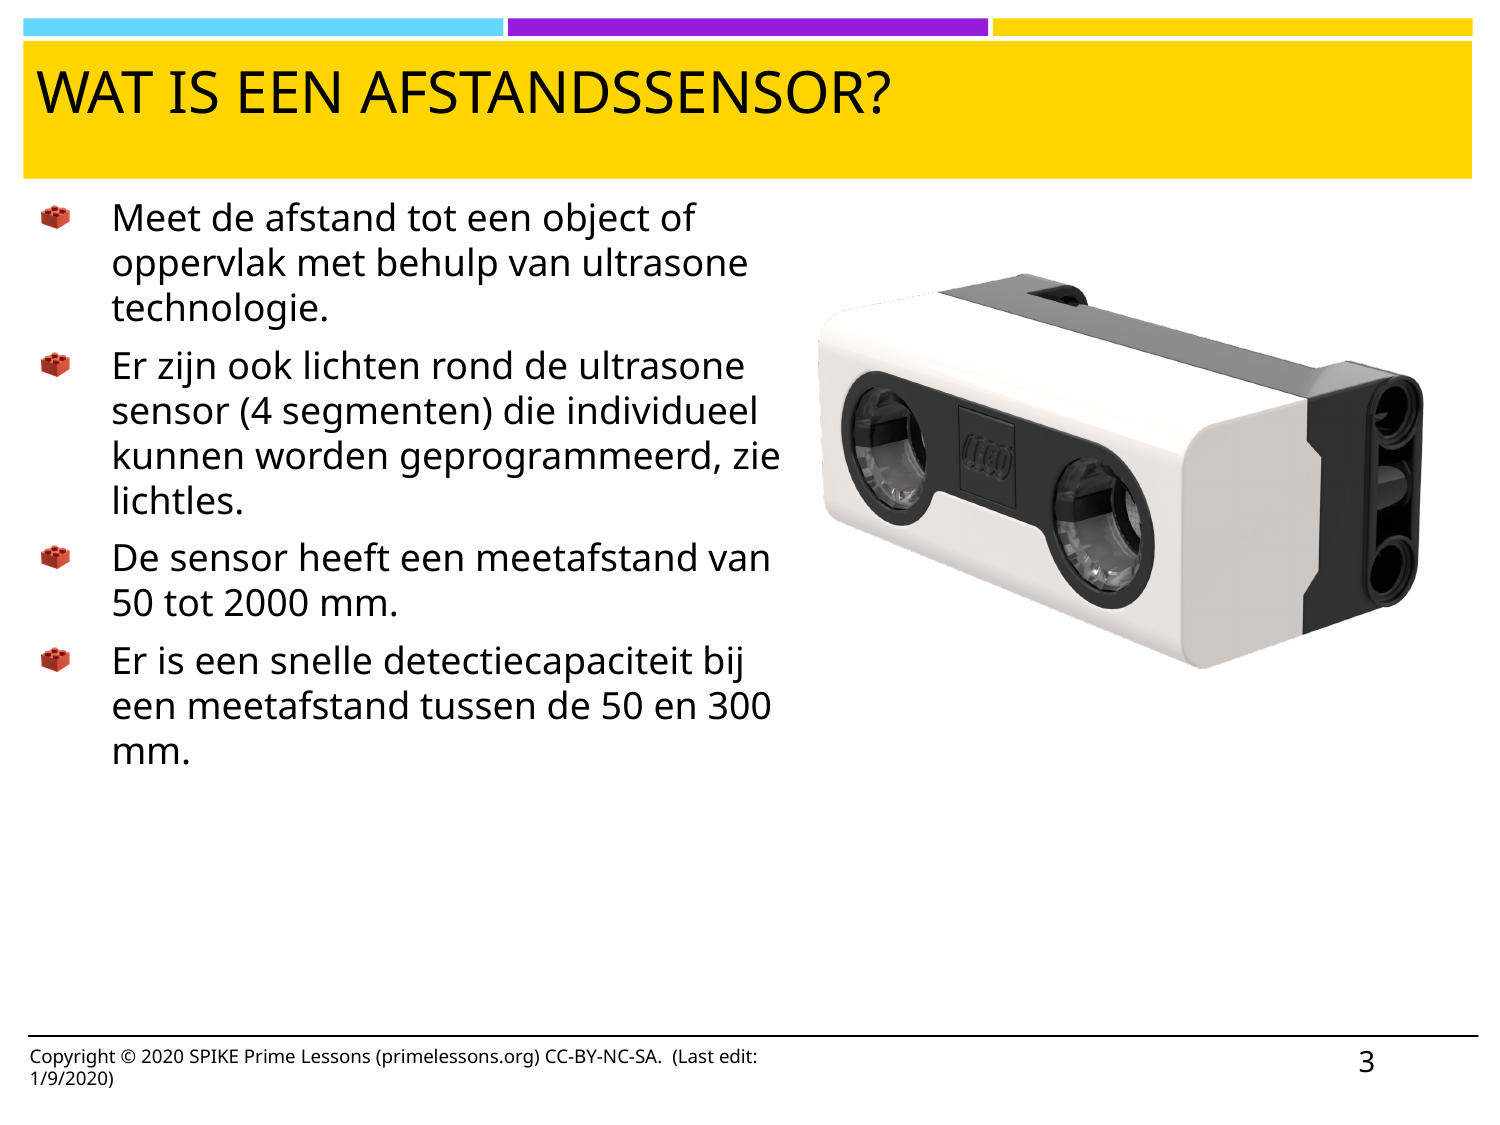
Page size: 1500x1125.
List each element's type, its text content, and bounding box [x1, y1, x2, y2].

picture [40, 646, 71, 673]
text_box Meet de afstand tot een object of oppervlak met behulp van ultrasone technologie. Er zijn ook lichten rond de ultrasone sensor (4 segmenten) die individueel kunnen worden geprogrammeerd, zie lichtles. De sensor heeft een meetafstand van 50 tot 2000 mm. Er is een snelle detectiecapaciteit bij een meetafstand tussen de 50 en 300 mm. [32, 186, 819, 1021]
text_box Copyright © 2020 SPIKE Prime Lessons (primelessons.org) CC-BY-NC-SA. (Last edit: 1/9/2020) [22, 1036, 806, 1097]
picture [40, 204, 71, 230]
picture [801, 265, 1432, 683]
picture [40, 544, 71, 570]
picture [40, 351, 71, 378]
slide_number 3 [1350, 1035, 1384, 1086]
title wat is een afstandssensor? [28, 47, 1465, 173]
